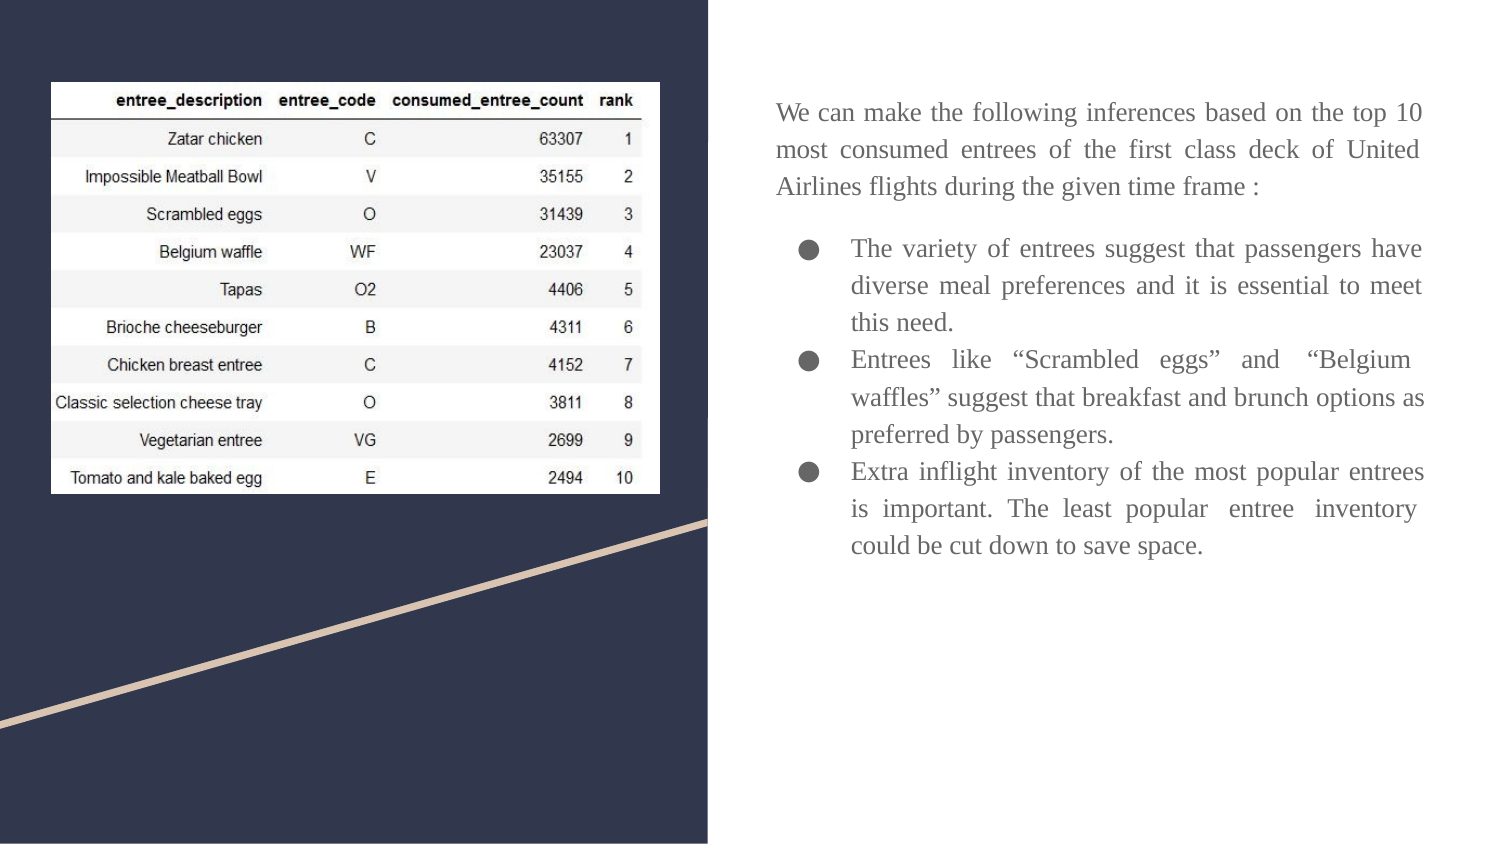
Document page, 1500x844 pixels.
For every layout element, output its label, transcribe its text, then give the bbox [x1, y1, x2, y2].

text_box We can make the following inferences based on the top 10 most consumed entrees of the first class deck of United Airlines flights during the given time frame : The variety of entrees suggest that passengers have diverse meal preferences and it is essential to meet this need. Entrees like “Scrambled eggs” and “Belgium waffles” suggest that breakfast and brunch options as preferred by passengers. Extra inflight inventory of the most popular entrees is important. The least popular entree inventory could be cut down to save space. [773, 88, 1433, 560]
picture [50, 81, 660, 494]
